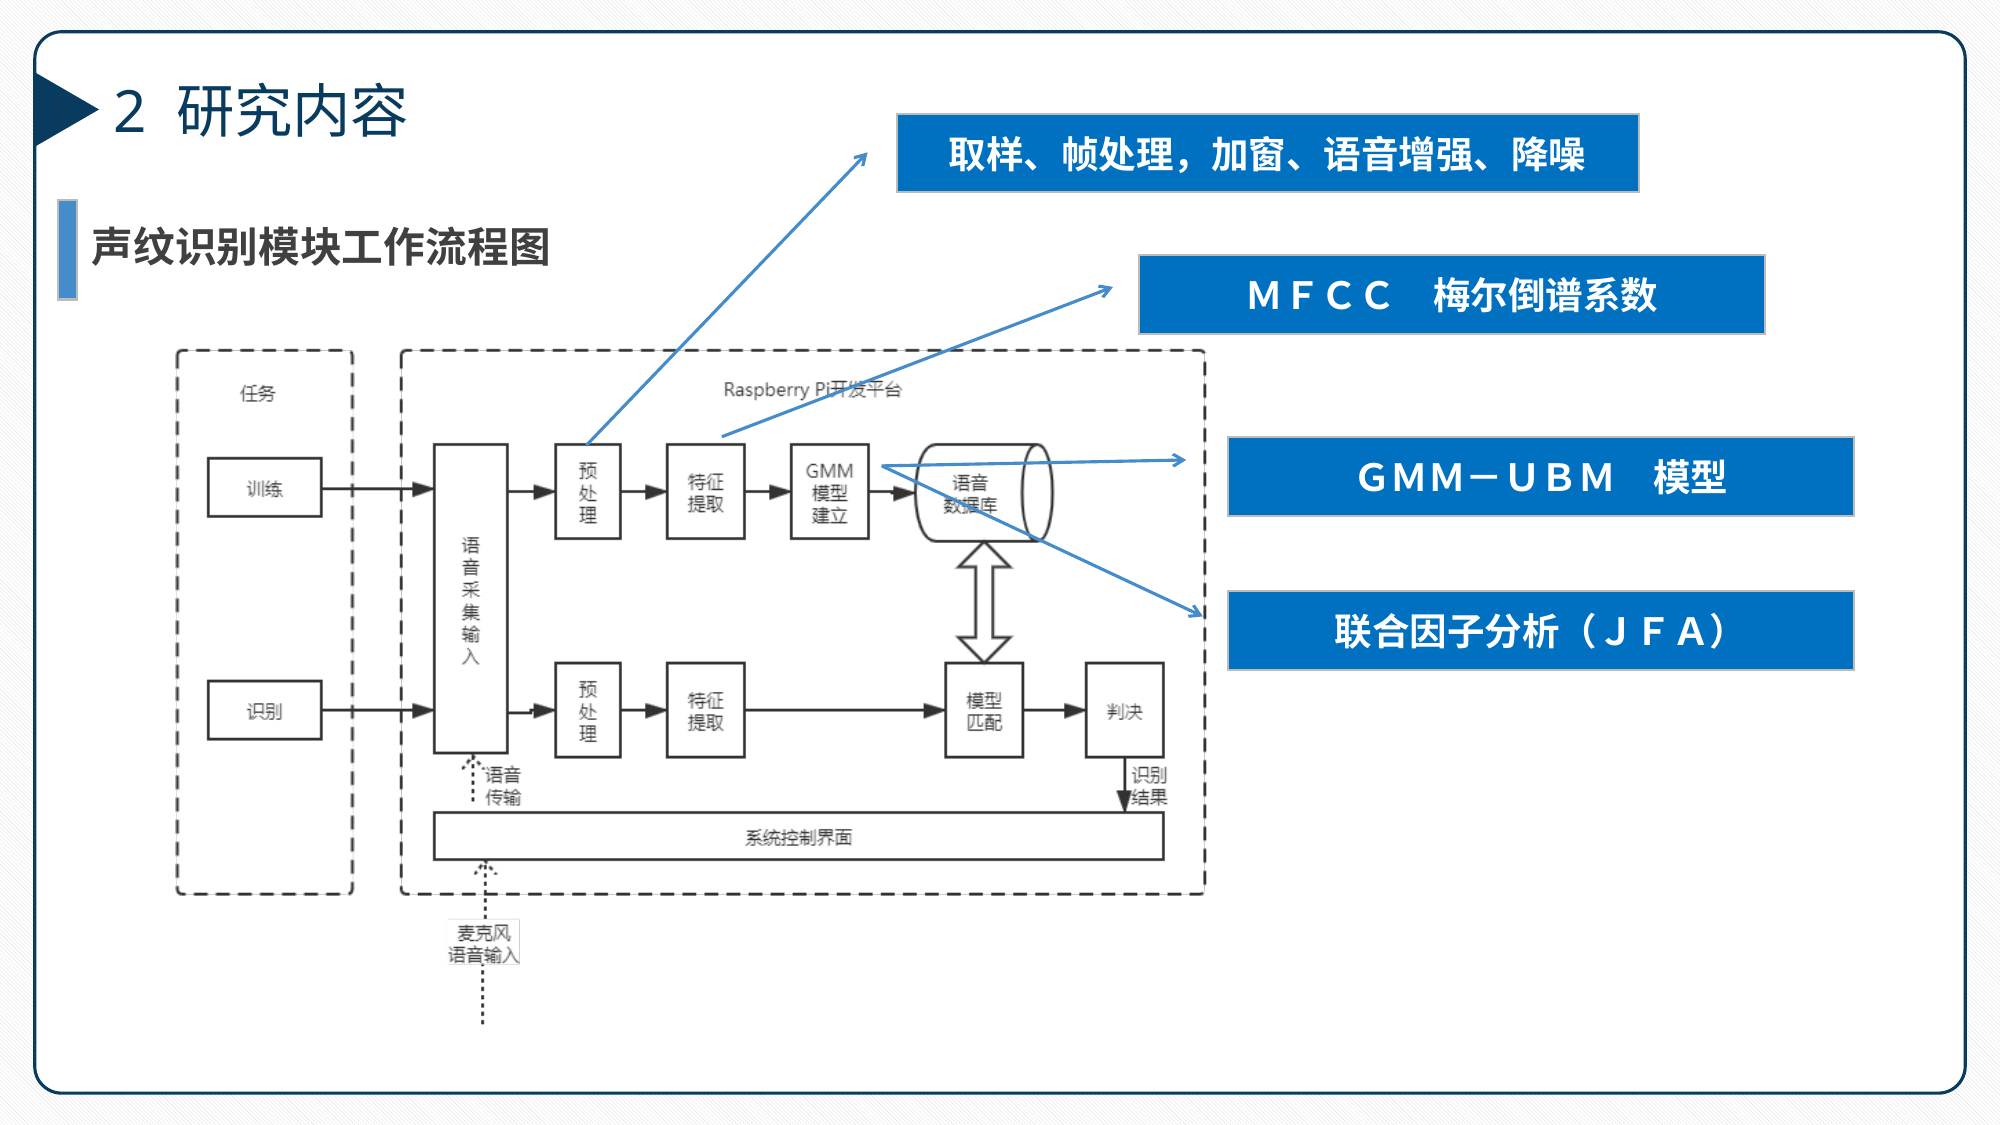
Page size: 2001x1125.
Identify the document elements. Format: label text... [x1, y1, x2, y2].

text_box [32, 69, 98, 150]
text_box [881, 459, 1187, 465]
text_box [57, 199, 78, 301]
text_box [586, 152, 868, 446]
picture [141, 316, 1267, 1059]
text_box ＭＦＣＣ 梅尔倒谱系数 [1138, 254, 1766, 335]
text_box 取样、帧处理，加窗、语音增强、降噪 [896, 113, 1640, 193]
text_box 2 研究内容 [98, 66, 566, 152]
text_box ＧＭＭ－ＵＢＭ 模型 [1267, 436, 1855, 517]
text_box 联合因子分析（ＪＦＡ） [1267, 590, 1855, 671]
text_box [721, 286, 1113, 437]
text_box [881, 465, 1203, 617]
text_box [58, 213, 586, 280]
